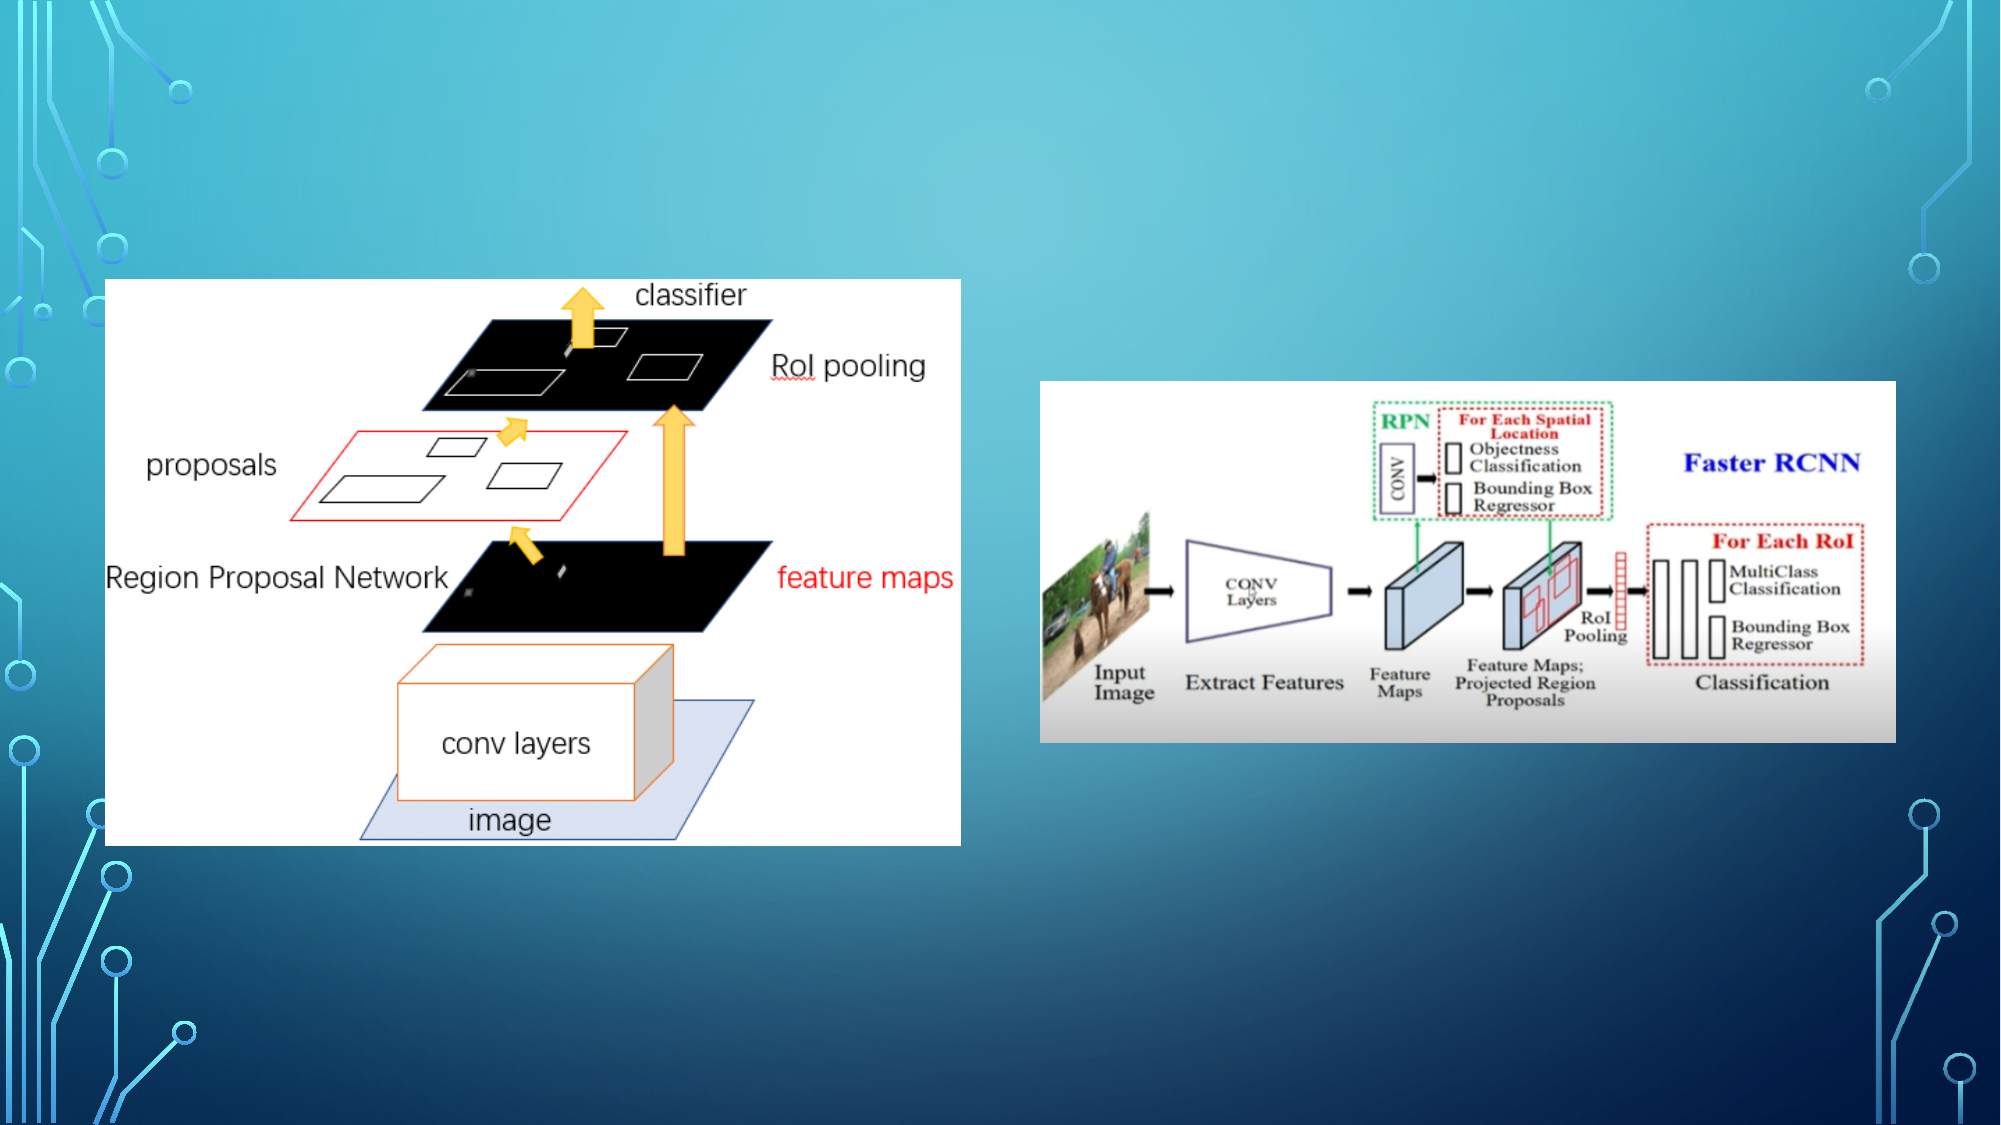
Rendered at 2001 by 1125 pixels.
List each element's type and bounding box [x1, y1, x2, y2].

picture [1040, 381, 1896, 743]
picture [105, 279, 961, 846]
